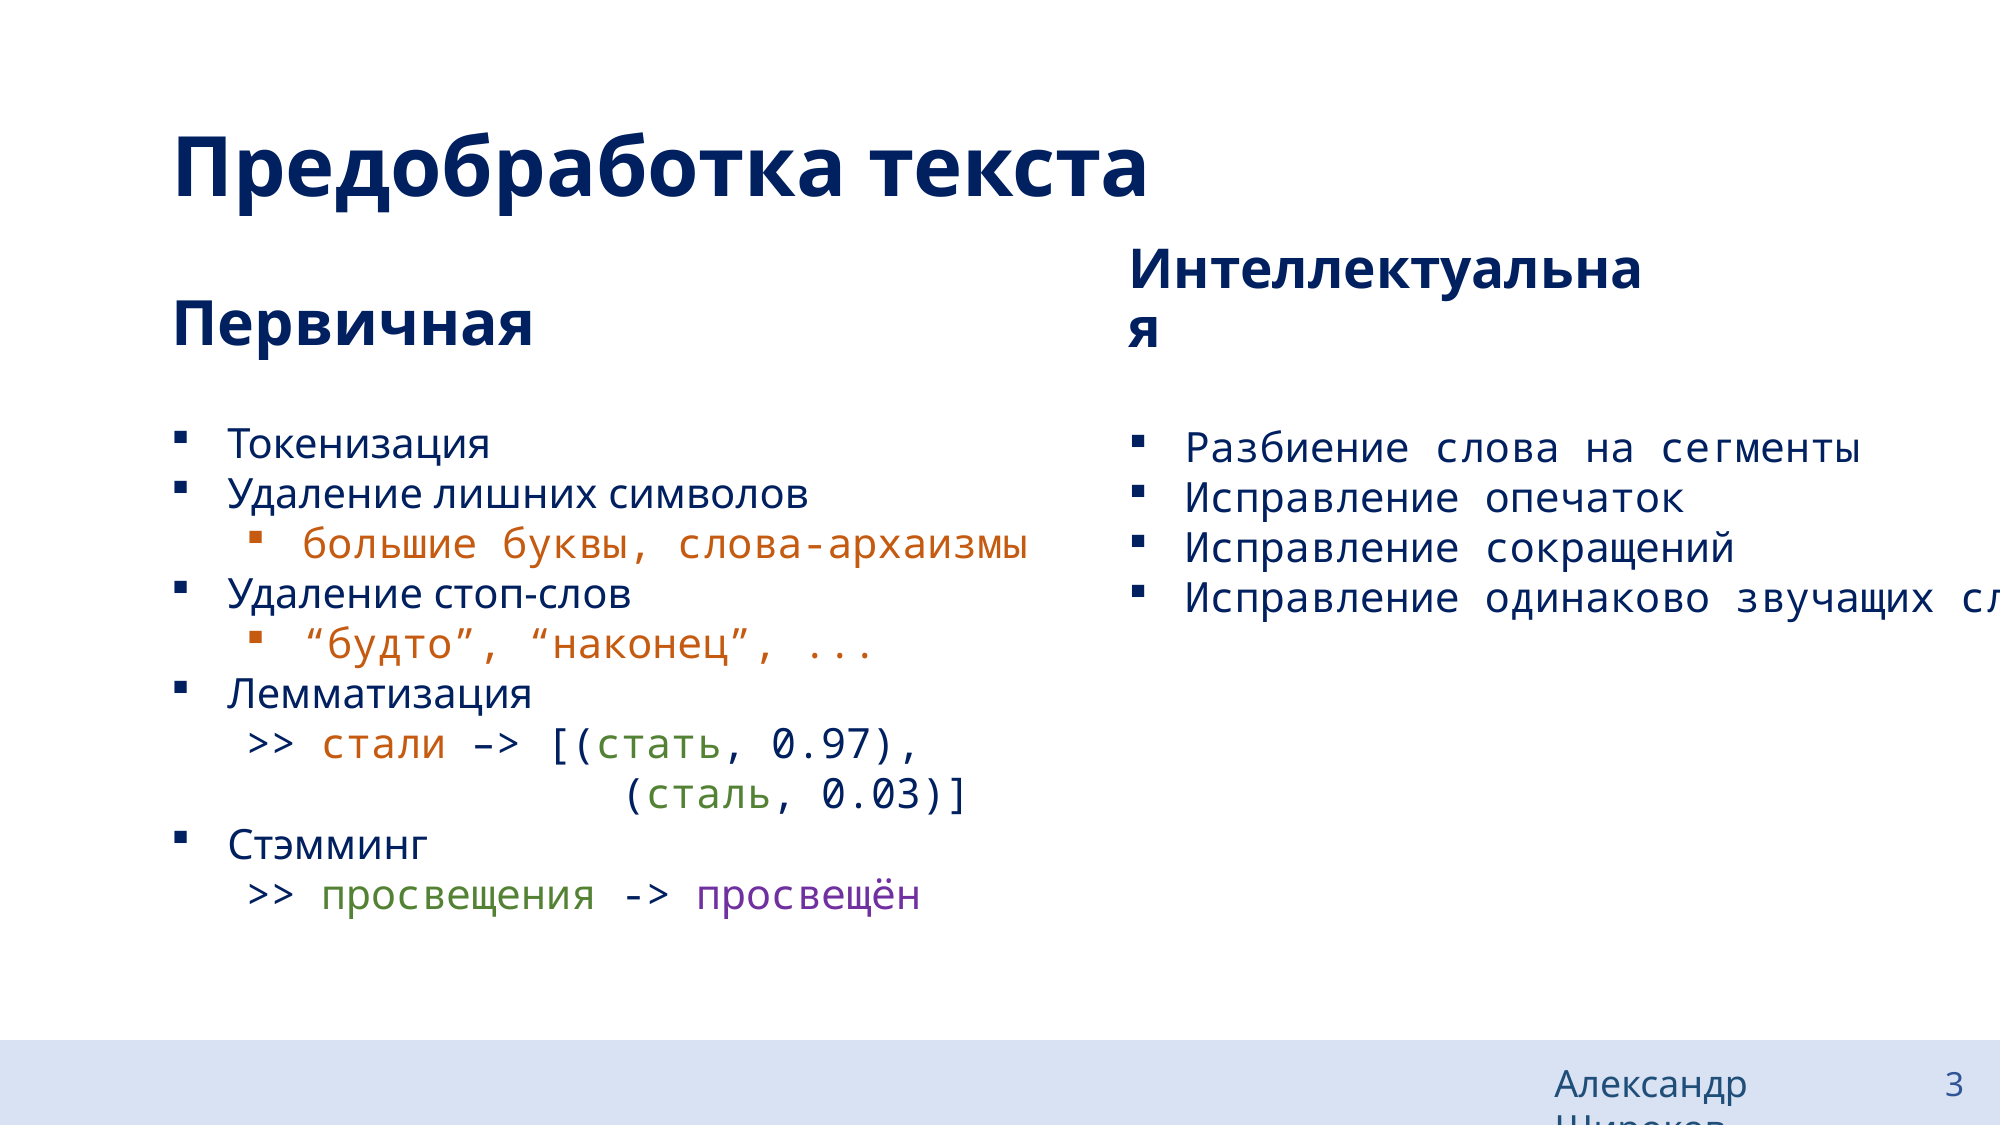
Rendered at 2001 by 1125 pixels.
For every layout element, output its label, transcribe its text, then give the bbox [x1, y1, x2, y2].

text_box [0, 1040, 2000, 1125]
text_box Разбиение слова на сегменты Исправление опечаток Исправление сокращений Исправление одинаково звучащих слов [1113, 413, 2000, 629]
title Предобработка текста [156, 87, 2000, 222]
text_box Первичная [156, 232, 564, 367]
text_box Интеллектуальная [1113, 232, 1687, 367]
text_box Токенизация Удаление лишних символов большие буквы, слова-архаизмы Удаление стоп-слов “будто”, “наконец”, ... Лемматизация >> стали –> [(стать, 0.97), (сталь, 0.03)] Стэмминг >> просвещения -> просвещён [156, 409, 1162, 925]
slide_number 3 [1895, 1052, 1980, 1120]
text_box Александр Широков [1539, 1052, 1934, 1125]
